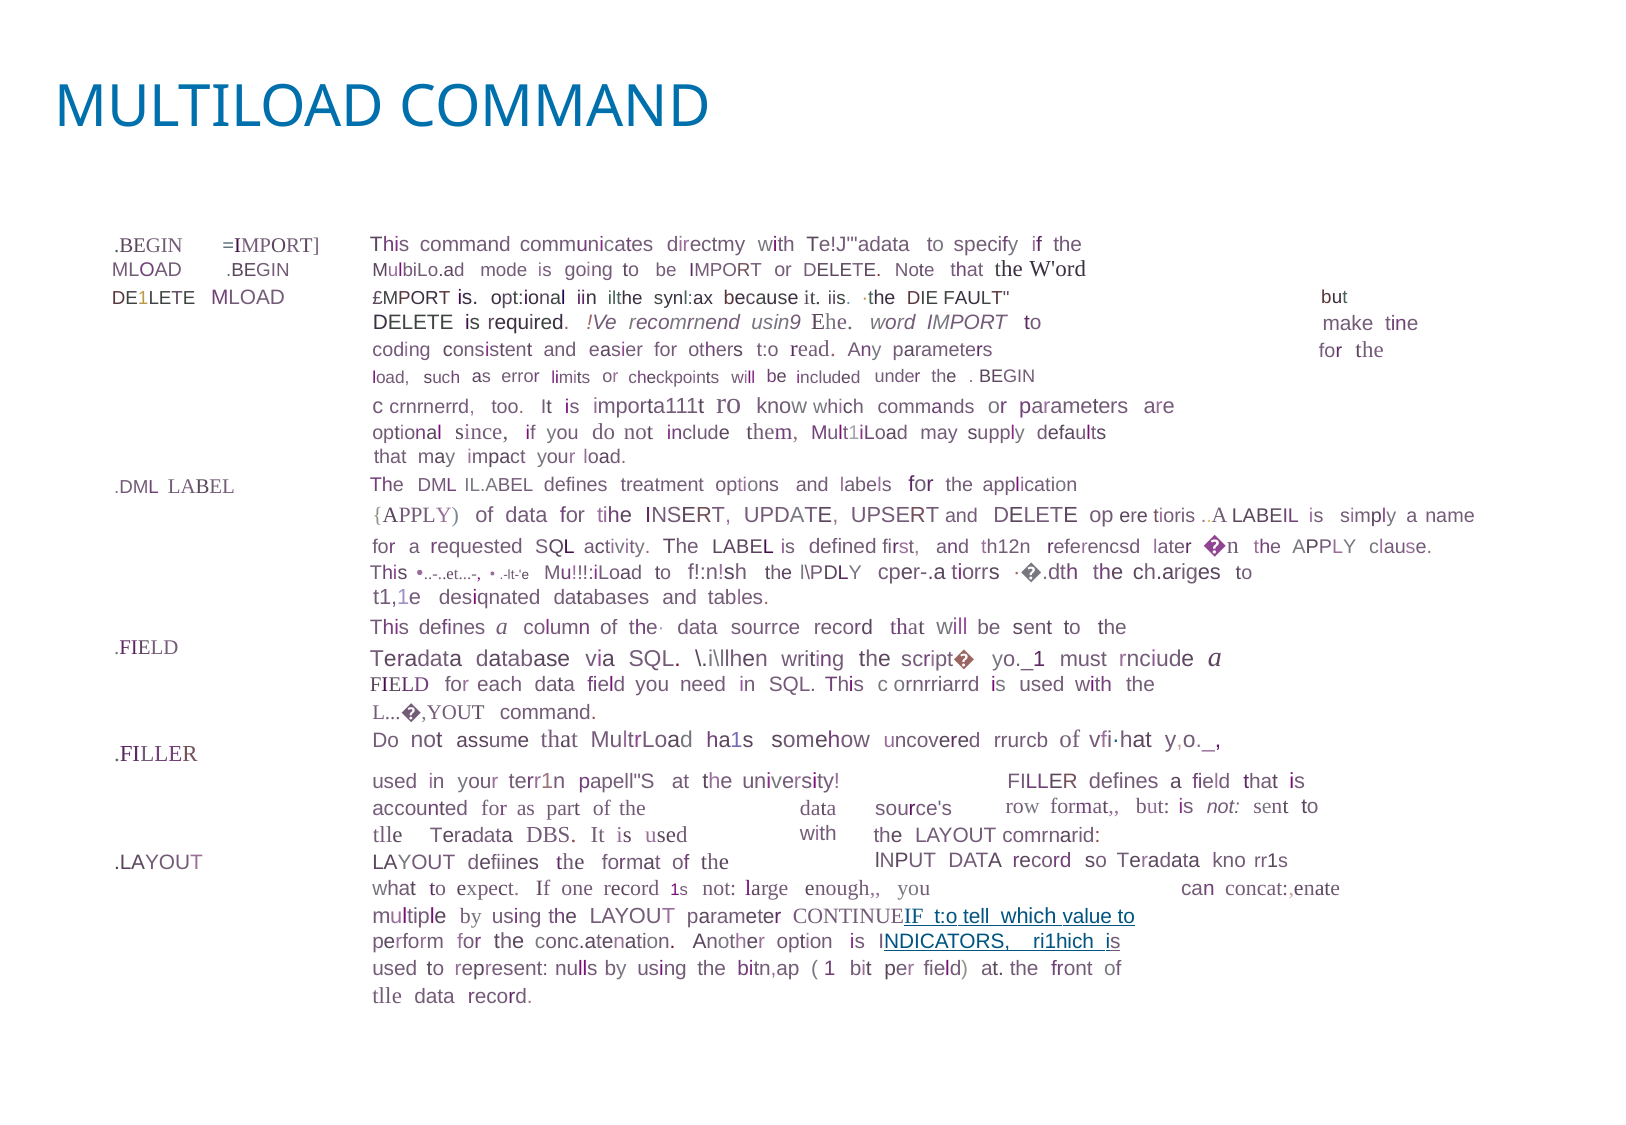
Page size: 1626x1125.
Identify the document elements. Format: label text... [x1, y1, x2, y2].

text_box used in your terr1n papell"S at the university! [370, 768, 998, 795]
text_box Teradata DBS. It is used [427, 820, 792, 847]
text_box LAYOUT defiines the format of the [370, 847, 869, 874]
text_box FILLER defines a field that is row format,, but: is not: sent to [1003, 768, 1450, 822]
text_box [0, 0, 1625, 152]
text_box .DML LABEL [112, 473, 286, 499]
text_box accounted for as part of the [370, 794, 792, 822]
text_box source's [873, 796, 998, 821]
text_box the LAYOUT comrnarid: lNPUT DATA record so Teradata kno rr1s [871, 823, 1447, 875]
text_box .LAYOUT [112, 849, 243, 875]
text_box data with [797, 794, 868, 847]
text_box what to expect. If one record 1s not: large enough,, you [370, 874, 1174, 902]
text_box .FIELD [112, 634, 209, 661]
text_box multiple by using the LAYOUT parameter CONTINUEIF t:o tell which value to perform for the conc.atenation. Another option is INDICATORS, ri1hich is used to represent: nulls by using the bitn,ap ( 1 bit per field) at. the front of tlle data record. [370, 903, 1470, 1011]
text_box =IMPORT] .BEGIN [220, 232, 360, 284]
text_box but make tine for the [1316, 286, 1462, 365]
text_box This command communicates directmy with Te!J"'adata to specify if the MulbiLo.ad mode is going to be IMPORT or DELETE. Note that the W'ord [368, 231, 1402, 285]
text_box DE1LETE MLOAD [109, 284, 344, 311]
text_box .BEGIN MLOAD [109, 232, 217, 284]
text_box load, such as error limits or checkpoints will be included under the . BEGIN c crnrnerrd, too. It is importa111t ro know which commands or parameters are optional since, if you do not include them, Mult1iLoad may supply defaults that may impact your load. The DML IL.ABEL defines treatment options and labels for the application {APPLY) of data for tihe INSERT, UPDATE, UPSERT and DELETE op ere tioris ..A LABEIL is simply a name for a requested SQL activity. The LABEL is defined first, and th12n referencsd later �n the APPLY clause. This •..-..et...-, • .-lt-'e Mu!!!:iLoad to f!:n!sh the l\PDLY cper-.a tiorrs ·�.dth the ch.ariges to t1,1e desiqnated databases and tables. This defines a column of the· data sourrce record that will be sent to the Teradata database via SQL. \.i\llhen writing the script� yo._1 must rnciude a FIELD for each data field you need in SQL. This c ornrriarrd is used with the L...�,YOUT command. Do not assume that MultrLoad ha1s somehow uncovered rrurcb of vfi·hat y,o._, [367, 365, 1491, 769]
text_box can concat:,enate [1178, 874, 1432, 902]
text_box £MPORT is. opt:ional iin ilthe synl:ax because it. iis. ·the DIE FAULT" DELETE is required. !Ve recomrnend usin9 Ehe. word IMPORT to coding consistent and easier for others t:o read. Any parameters [370, 284, 1317, 365]
title MULTILOAD COMMAND [54, 67, 1571, 208]
text_box tlle [370, 820, 422, 847]
text_box .FILLER [112, 741, 223, 768]
